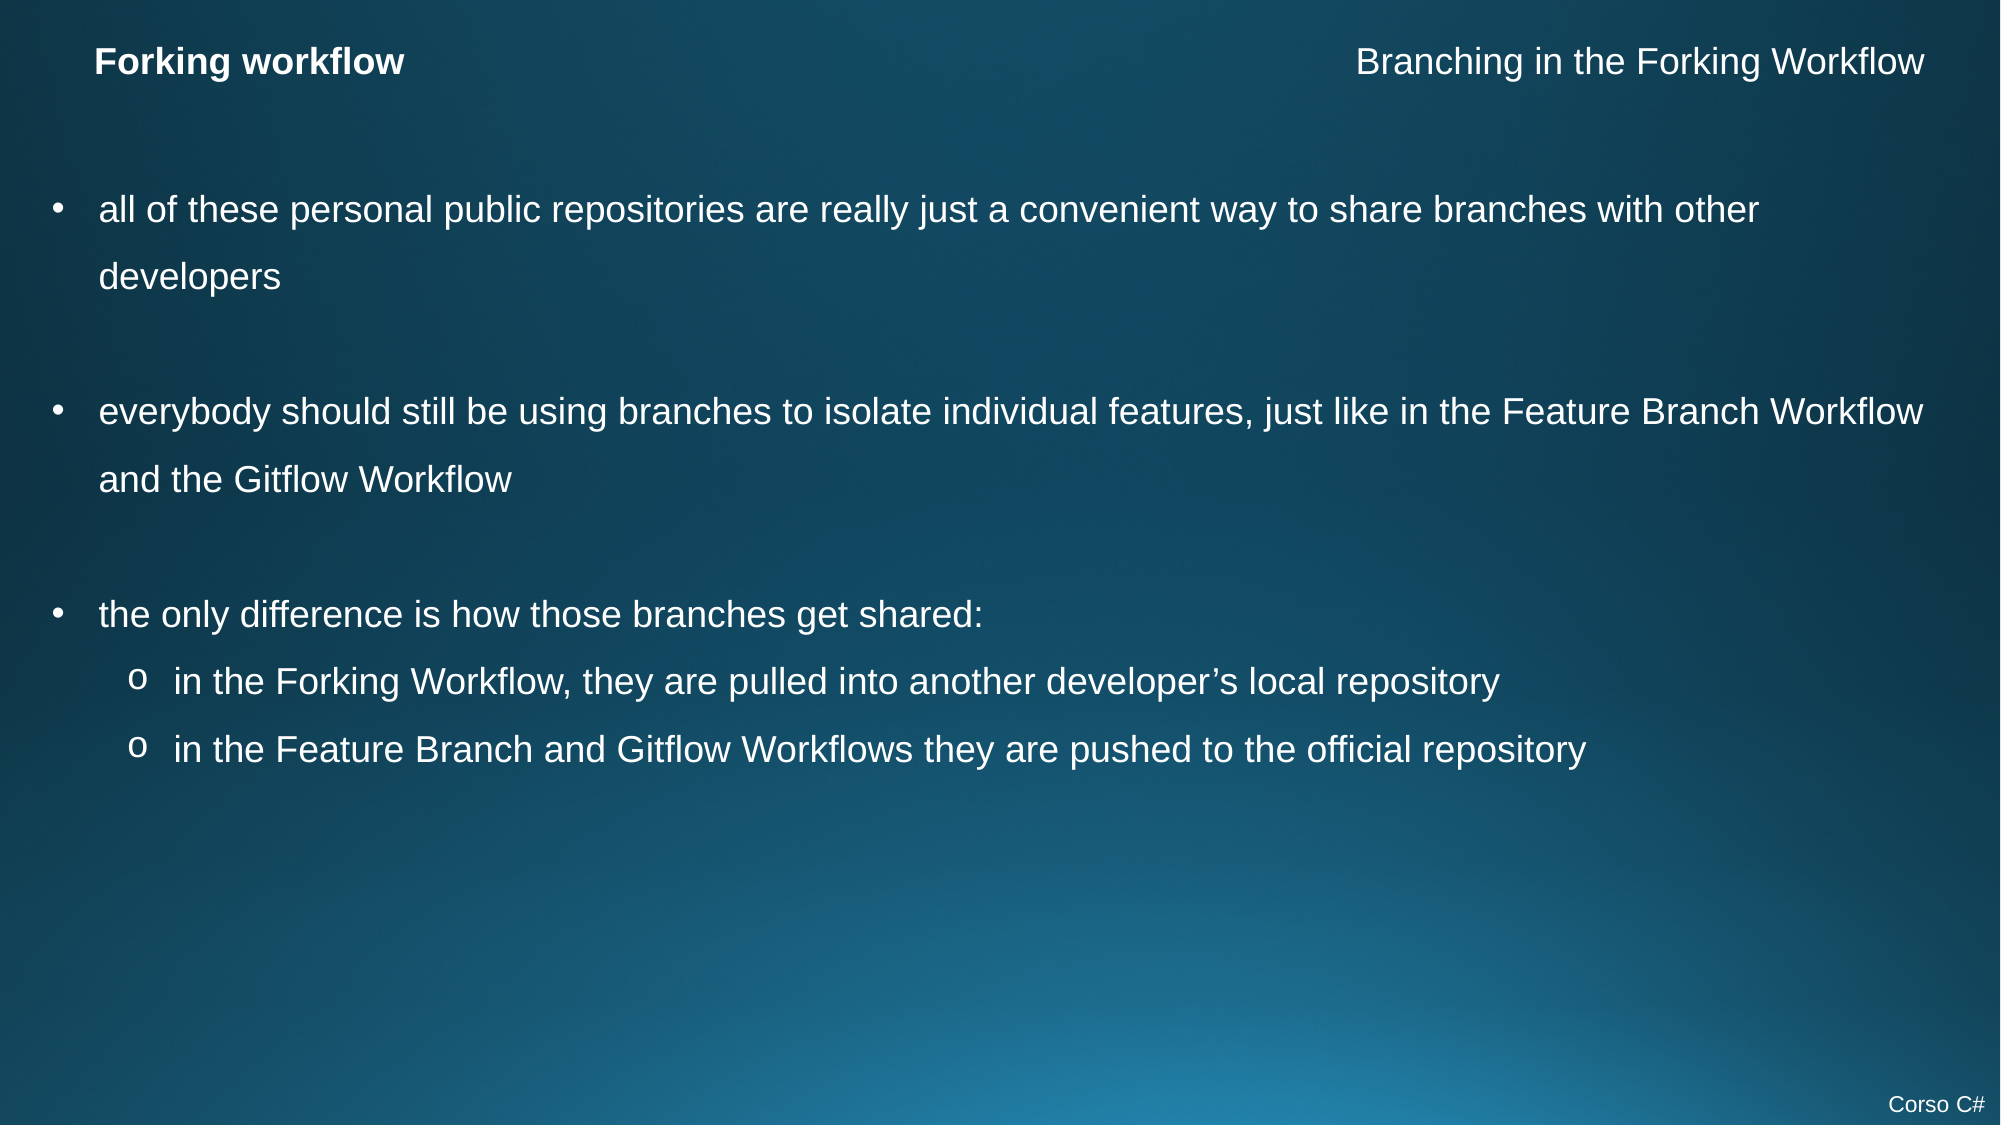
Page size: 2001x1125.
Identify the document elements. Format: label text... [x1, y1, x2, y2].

text_box Forking workflow [79, 29, 421, 89]
text_box all of these personal public repositories are really just a convenient way to share branches with other developers everybody should still be using branches to isolate individual features, just like in the Feature Branch Workflow and the Gitflow Workflow the only difference is how those branches get shared: in the Forking Workflow, they are pulled into another developer’s local repository in the Feature Branch and Gitflow Workflows they are pushed to the official repository [36, 154, 1940, 778]
picture [0, 0, 2001, 1125]
text_box Corso C# [0, 1082, 2000, 1125]
text_box Branching in the Forking Workflow [1266, 29, 1940, 89]
